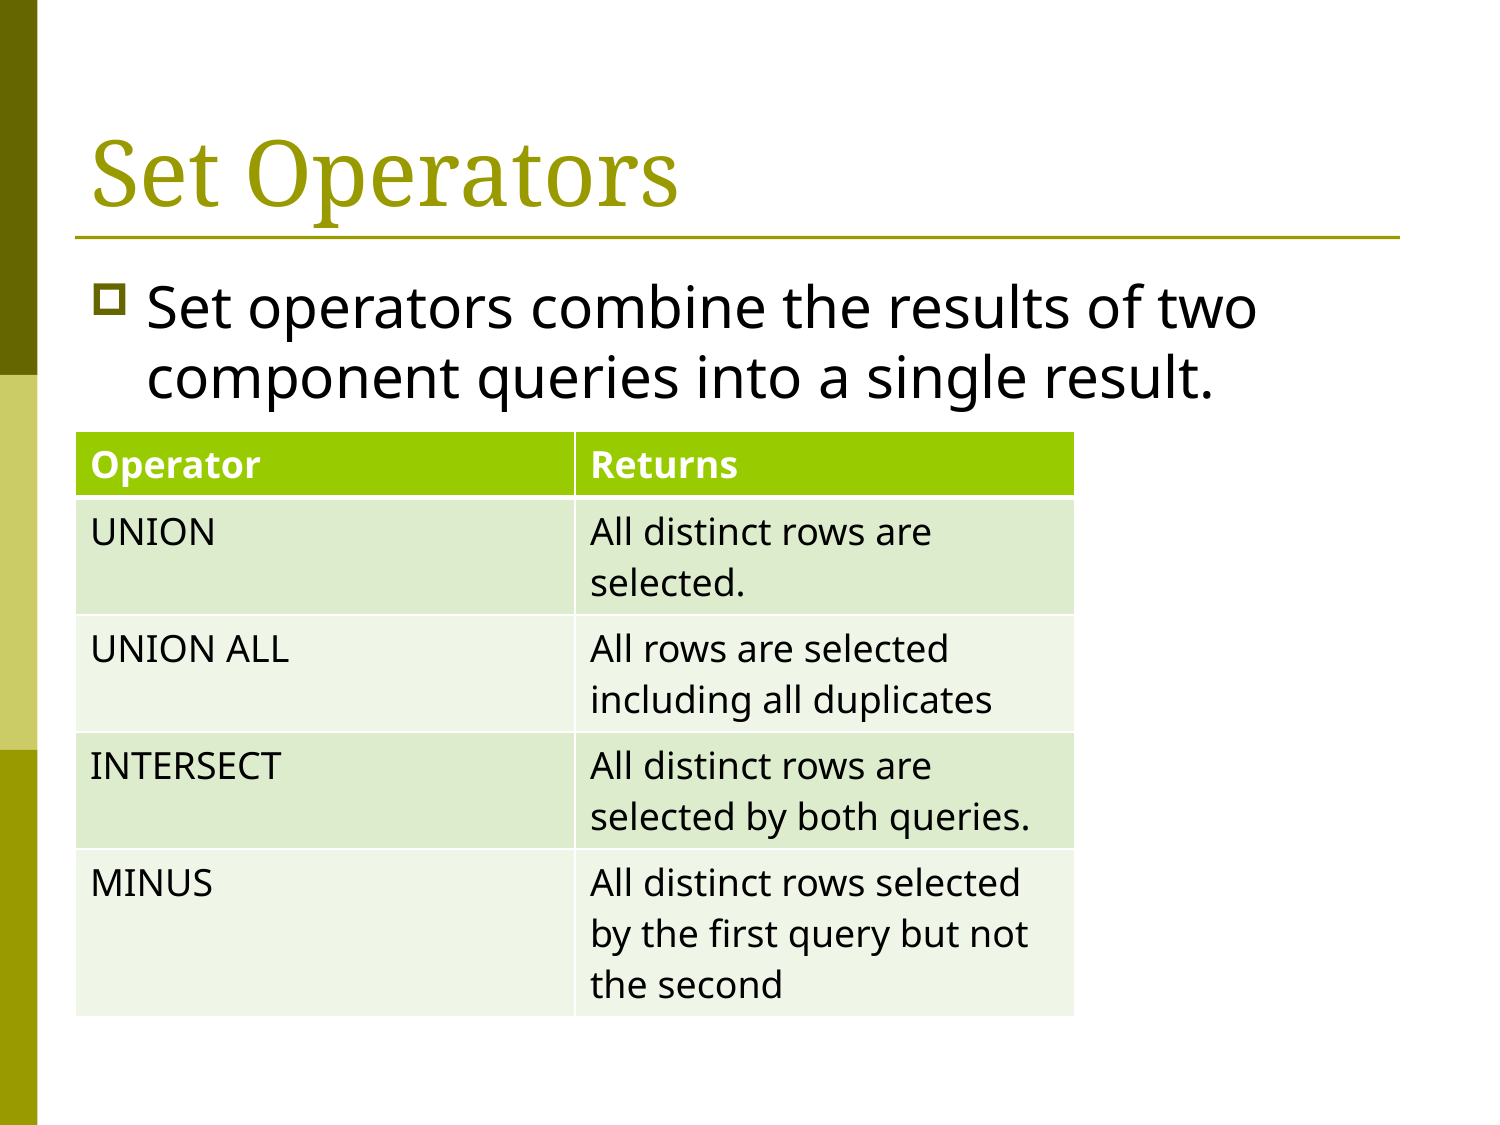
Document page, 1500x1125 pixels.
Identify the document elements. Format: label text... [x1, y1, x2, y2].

list Set operators combine the results of two component queries into a single result. [74, 262, 1426, 1006]
table_cell INTERSECT [76, 733, 574, 848]
table_cell All distinct rows are selected by both queries. [576, 733, 1074, 848]
table_cell All distinct rows are selected. [576, 500, 1074, 614]
table_cell All rows are selected including all duplicates [576, 616, 1074, 731]
title Set Operators [74, 45, 1426, 233]
table_header Operator [76, 432, 574, 495]
table_header Returns [576, 432, 1074, 495]
table_cell MINUS [76, 850, 574, 1016]
table_cell UNION [76, 500, 574, 614]
table_cell UNION ALL [76, 616, 574, 731]
table_cell All distinct rows selected by the first query but not the second [576, 850, 1074, 1016]
